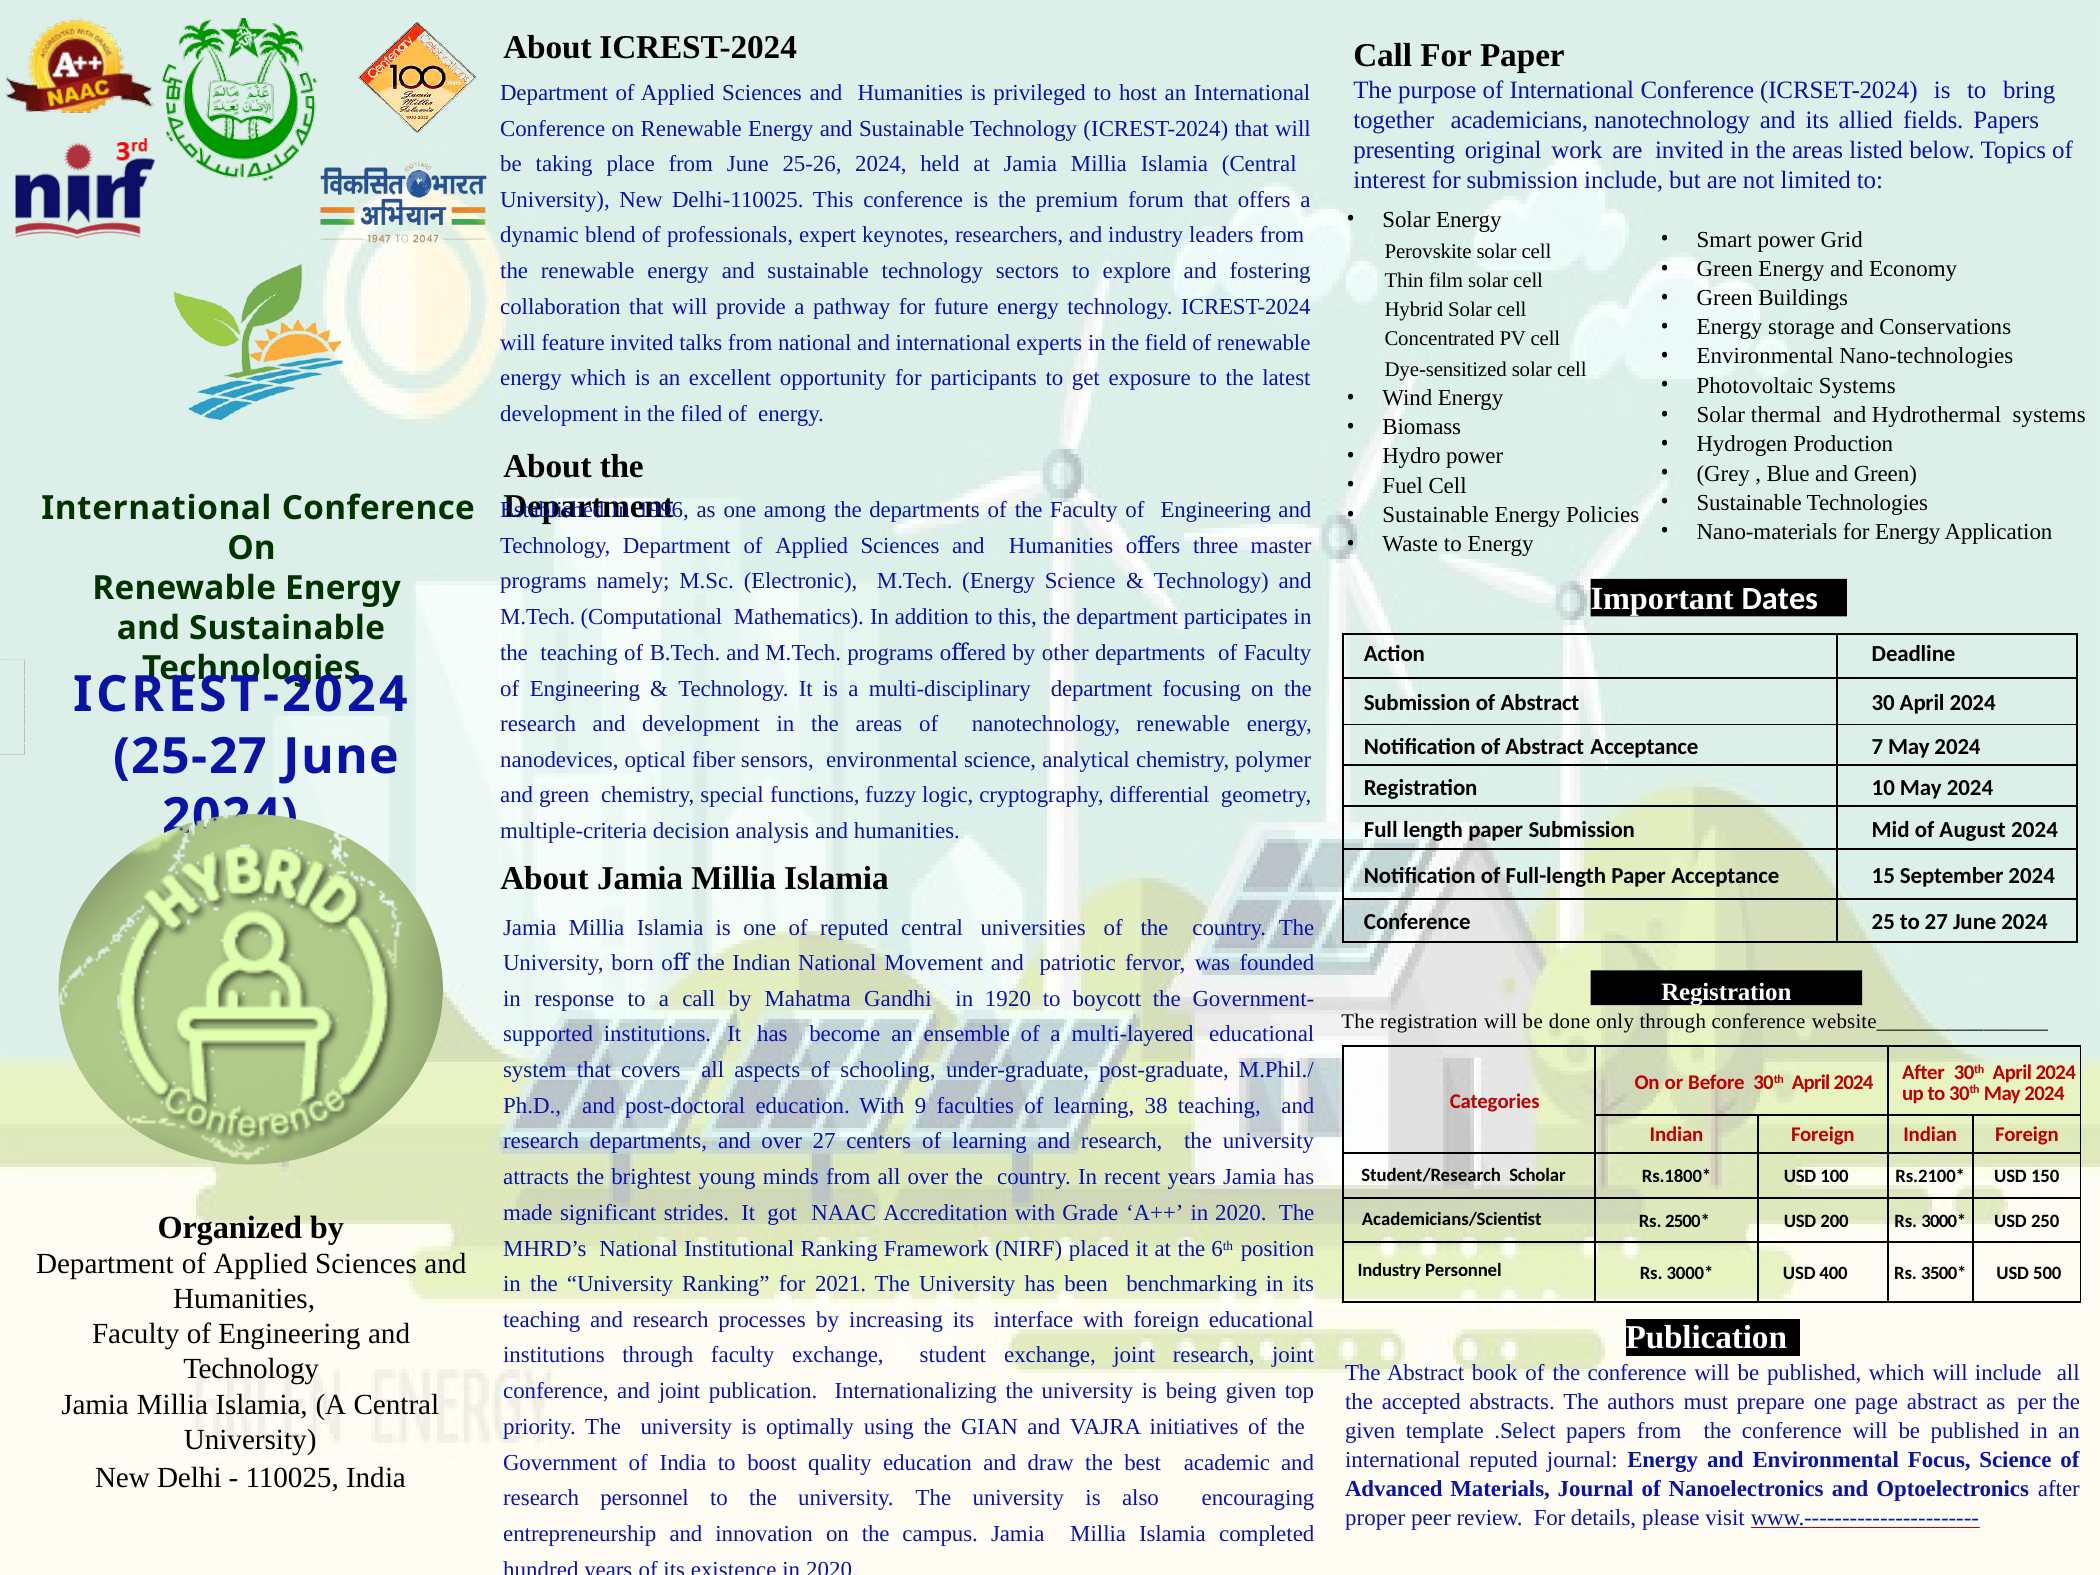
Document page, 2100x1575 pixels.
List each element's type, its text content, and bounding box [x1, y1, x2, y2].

table_cell Rs. 3000* [1889, 1199, 1972, 1241]
text_box Jamia Millia Islamia is one of reputed central universities of the country. The University, born oﬀ the Indian National Movement and patriotic fervor, was founded in response to a call by Mahatma Gandhi in 1920 to boycott the Government-supported institutions. It has become an ensemble of a multi-layered educational system that covers all aspects of schooling, under-graduate, post-graduate, M.Phil./ Ph.D., and post-doctoral education. With 9 faculties of learning, 38 teaching, and research departments, and over 27 centers of learning and research, the university attracts the brightest young minds from all over the country. In recent years Jamia has made significant strides. It got NAAC Accreditation with Grade ‘A++’ in 2020. The MHRD’s National Institutional Ranking Framework (NIRF) placed it at the 6th position in the “University Ranking” for 2021. The University has been benchmarking in its teaching and research processes by increasing its interface with foreign educational institutions through faculty exchange, student exchange, joint research, joint conference, and joint publication. Internationalizing the university is being given top priority. The university is optimally using the GIAN and VAJRA initiatives of the Government of India to boost quality education and draw the best academic and research personnel to the university. The university is also encouraging entrepreneurship and innovation on the campus. Jamia Millia Islamia completed hundred years of its existence in 2020. [491, 901, 1320, 1575]
picture [0, 12, 497, 245]
table_cell Mid of August 2024 [1838, 807, 2076, 848]
table_cell Rs.1800* [1596, 1154, 1757, 1197]
text_box The registration will be done only through conference website________________ [1250, 1004, 2100, 1033]
table_cell Industry Personnel [1344, 1243, 1594, 1301]
table_cell Indian [1596, 1116, 1757, 1152]
text_box Publications The Abstract book of the conference will be published, which will include all the accepted abstracts. The authors must prepare one page abstract as per the given template .Select papers from the conference will be published in an international reputed journal: Energy and Environmental Focus, Science of Advanced Materials, Journal of Nanoelectronics and Optoelectronics after proper peer review. For details, please visit www.----------------------- [1343, 1310, 2081, 1530]
table_cell Rs. 2500* [1596, 1199, 1757, 1241]
text_box Established in 1996, as one among the departments of the Faculty of Engineering and Technology, Department of Applied Sciences and Humanities oﬀers three master programs namely; M.Sc. (Electronic), M.Tech. (Energy Science & Technology) and M.Tech. (Computational Mathematics). In addition to this, the department participates in the teaching of B.Tech. and M.Tech. programs oﬀered by other departments of Faculty of Engineering & Technology. It is a multi-disciplinary department focusing on the research and development in the areas of nanotechnology, renewable energy, nanodevices, optical fiber sensors, environmental science, analytical chemistry, polymer and green chemistry, special functions, fuzzy logic, cryptography, differential geometry, multiple-criteria decision analysis and humanities. [498, 484, 1313, 844]
table_header After 30th April 2024 up to 30th May 2024 [1889, 1047, 2080, 1114]
table_cell USD 500 [1974, 1243, 2080, 1301]
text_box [0, 659, 25, 755]
table_cell USD 400 [1759, 1243, 1887, 1301]
table_cell Academicians/Scientist [1344, 1199, 1594, 1241]
table_cell Full length paper Submission [1344, 807, 1836, 848]
table_cell Registration [1344, 780, 1836, 805]
table_header Categories [1344, 1047, 1594, 1152]
picture [58, 813, 444, 1165]
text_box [1343, 30, 2100, 774]
table_cell Indian [1889, 1116, 1972, 1152]
table_cell Rs.2100* [1889, 1154, 1972, 1197]
table_cell Rs. 3500* [1889, 1243, 1972, 1301]
table_cell Rs. 3000* [1596, 1243, 1757, 1301]
table_cell USD 100 [1759, 1154, 1887, 1197]
table_cell Foreign [1974, 1116, 2080, 1152]
table_cell USD 150 [1974, 1154, 2080, 1197]
table_cell 10 May 2024 [1838, 781, 2076, 805]
table_cell 25 to 27 June 2024 [1838, 900, 2076, 941]
text_box Department of Applied Sciences and Humanities is privileged to host an International Conference on Renewable Energy and Sustainable Technology (ICREST-2024) that will be taking place from June 25-26, 2024, held at Jamia Millia Islamia (Central University), New Delhi-110025. This conference is the premium forum that offers a dynamic blend of professionals, expert keynotes, researchers, and industry leaders from the renewable energy and sustainable technology sectors to explore and fostering collaboration that will provide a pathway for future energy technology. ICREST-2024 will feature invited talks from national and international experts in the field of renewable energy which is an excellent opportunity for participants to get exposure to the latest development in the filed of energy. [498, 66, 1313, 426]
table_cell USD 250 [1974, 1199, 2080, 1241]
table_cell Foreign [1759, 1116, 1887, 1152]
text_box About Jamia Millia Islamia [498, 853, 894, 896]
text_box Organized by Department of Applied Sciences and Humanities, Faculty of Engineering and Technology Jamia Millia Islamia, (A Central University) New Delhi - 110025, India [19, 1203, 483, 1494]
text_box About ICREST-2024 [501, 23, 814, 66]
text_box ICREST-2024 (25-27 June 2024) [0, 659, 463, 844]
table_cell USD 200 [1759, 1199, 1887, 1241]
table_cell Student/Research Scholar [1344, 1154, 1594, 1197]
picture [357, 19, 479, 139]
text_box Registration [1590, 970, 1863, 1004]
picture [140, 253, 361, 425]
table_cell Notification of Full-length Paper Acceptance [1344, 850, 1836, 898]
table_header On or Before 30th April 2024 [1596, 1047, 1887, 1114]
table_cell 15 September 2024 [1838, 850, 2076, 898]
text_box International Conference On Renewable Energy and Sustainable Technologies [0, 484, 539, 732]
table_cell Conference [1344, 900, 1836, 941]
text_box About the Department [501, 441, 823, 484]
